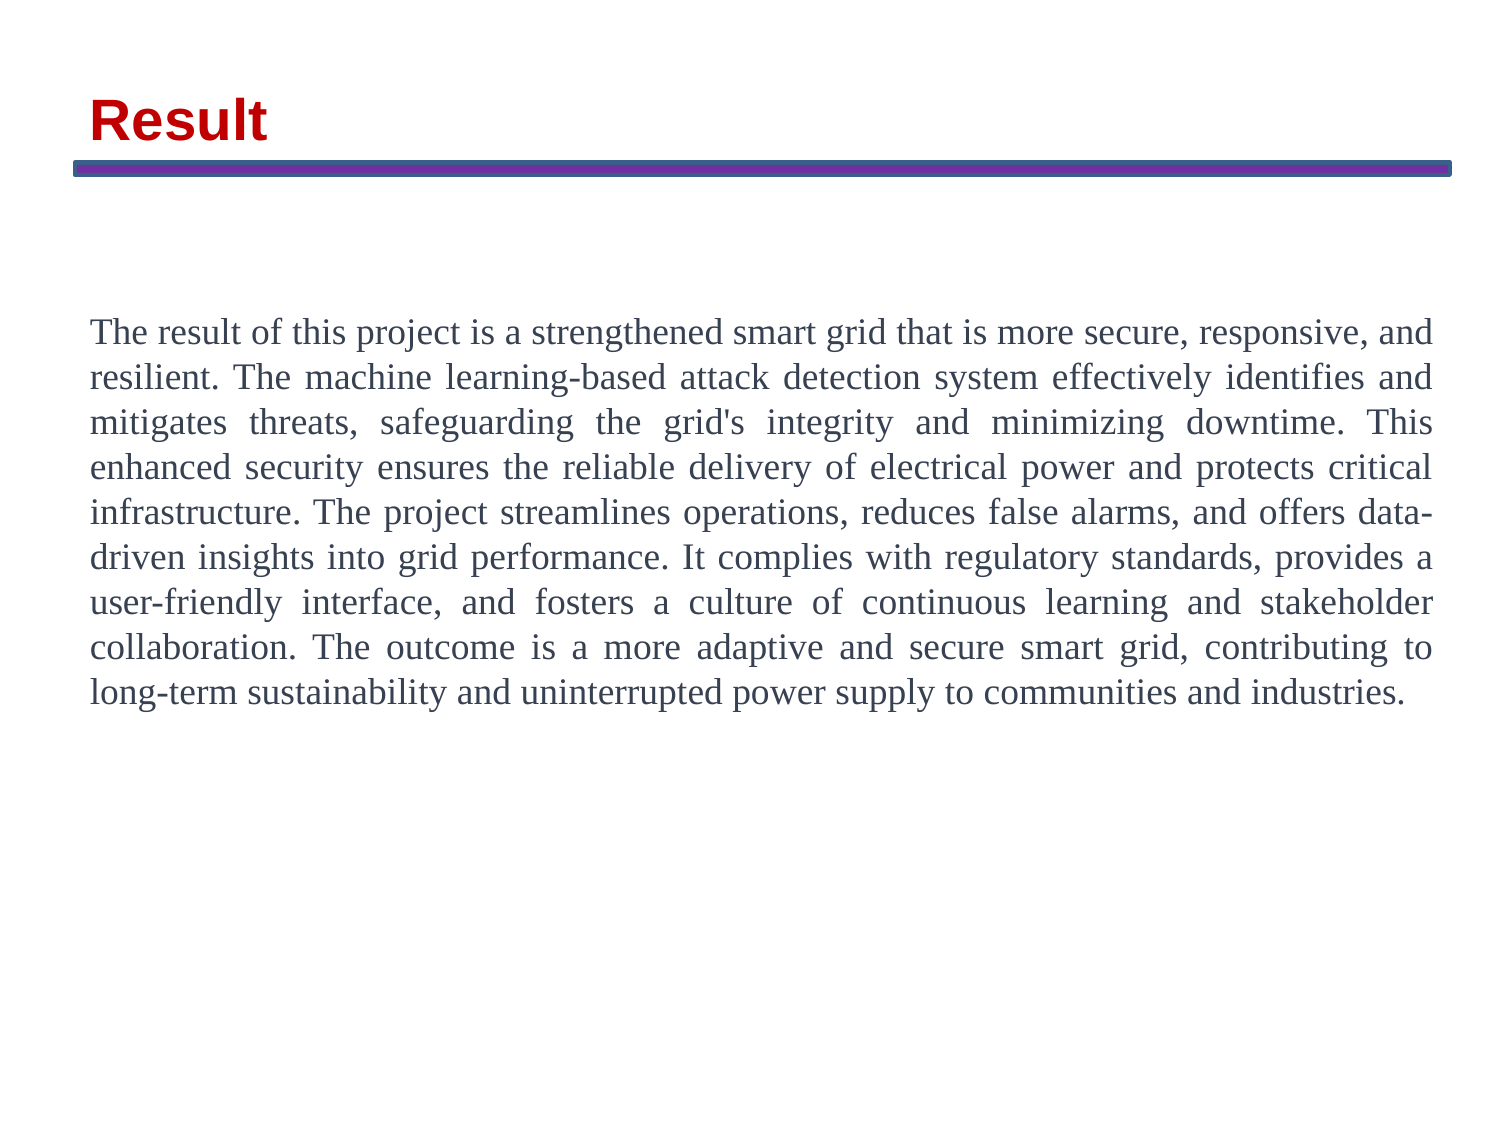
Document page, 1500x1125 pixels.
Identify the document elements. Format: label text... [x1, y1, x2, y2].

text_box The result of this project is a strengthened smart grid that is more secure, responsive, and resilient. The machine learning-based attack detection system effectively identifies and mitigates threats, safeguarding the grid's integrity and minimizing downtime. This enhanced security ensures the reliable delivery of electrical power and protects critical infrastructure. The project streamlines operations, reduces false alarms, and offers data-driven insights into grid performance. It complies with regulatory standards, provides a user-friendly interface, and fosters a culture of continuous learning and stakeholder collaboration. The outcome is a more adaptive and secure smart grid, contributing to long-term sustainability and uninterrupted power supply to communities and industries. [75, 299, 1450, 720]
text_box Result [75, 75, 575, 160]
text_box [75, 162, 1450, 175]
